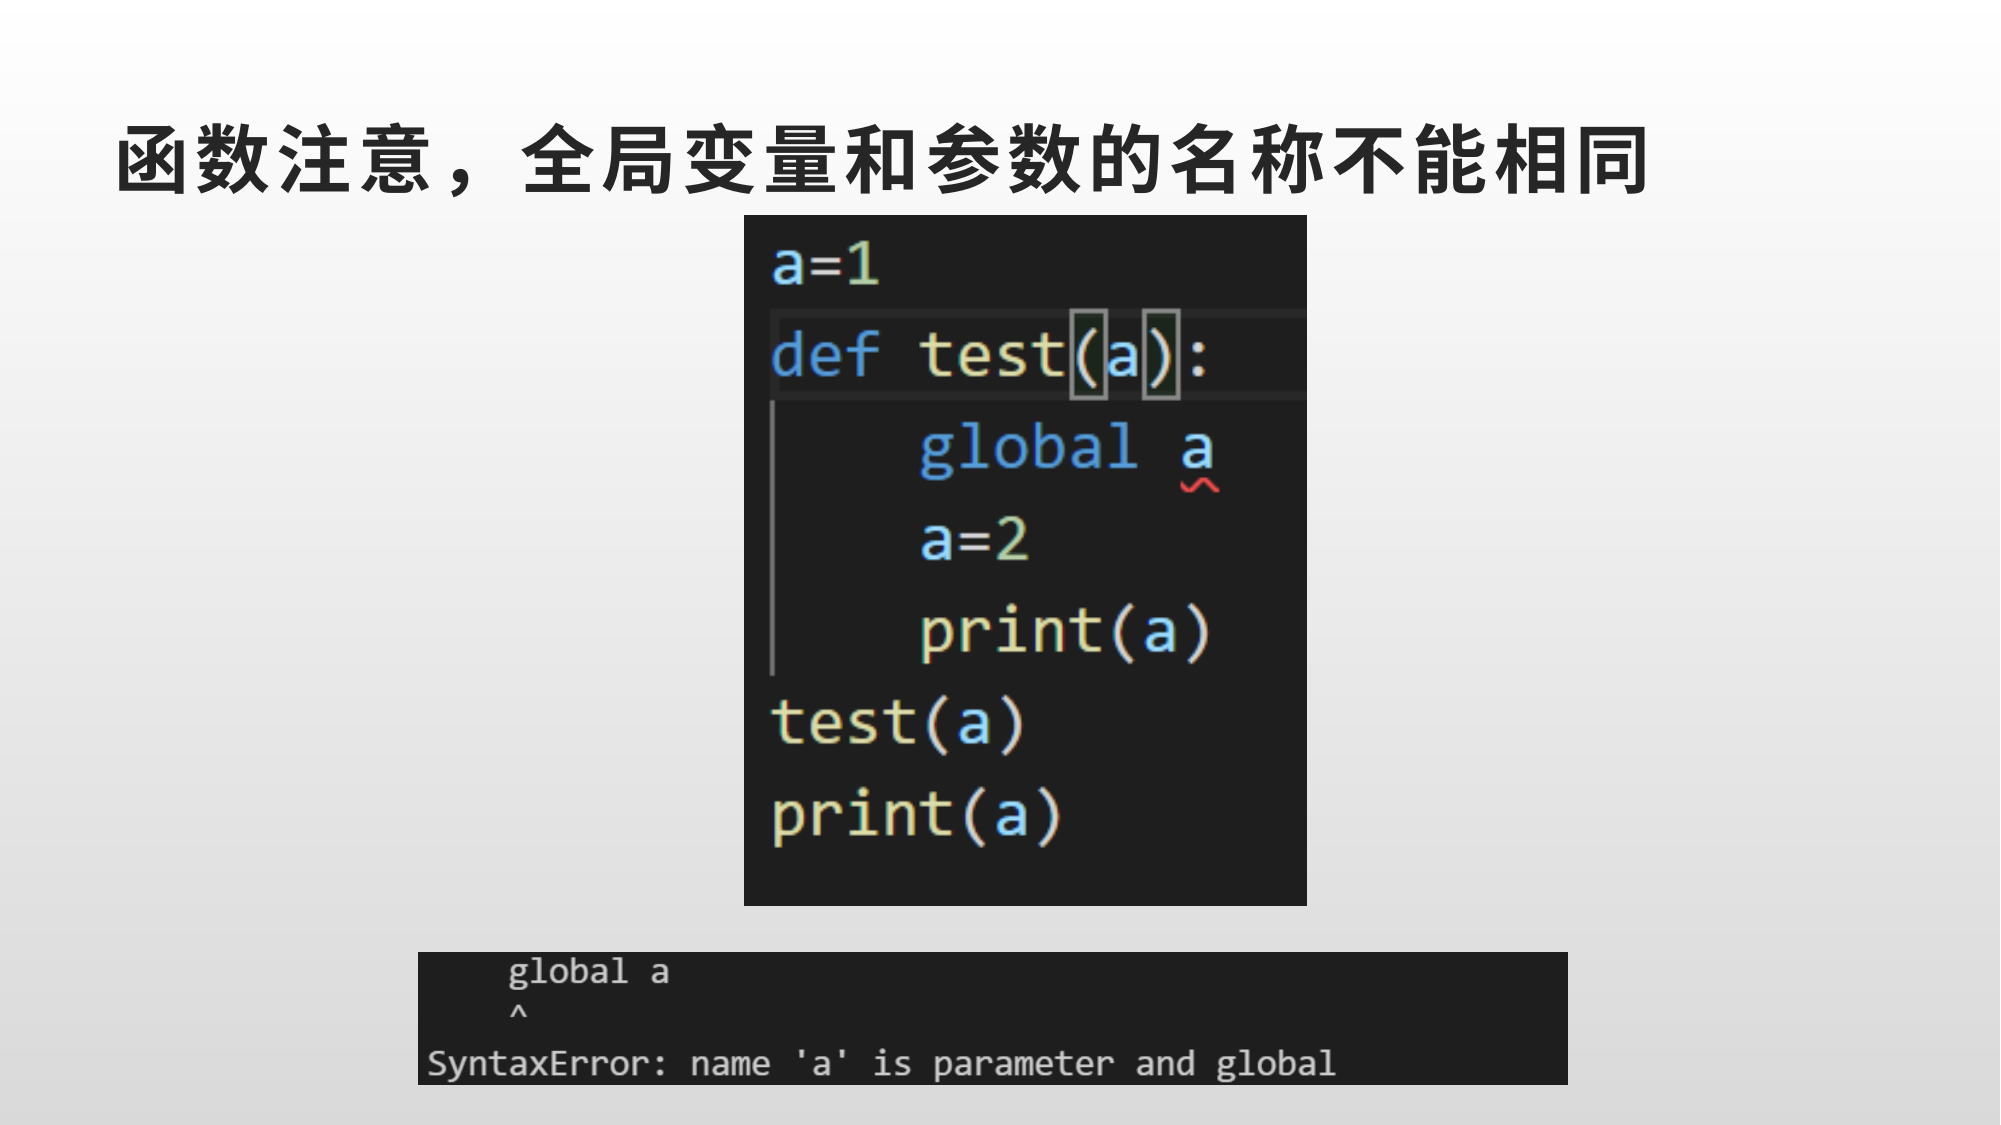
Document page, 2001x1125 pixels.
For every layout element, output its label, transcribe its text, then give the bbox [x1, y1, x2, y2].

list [744, 215, 1307, 906]
title 函数注意，全局变量和参数的名称不能相同 [99, 99, 1900, 216]
picture [418, 952, 1568, 1085]
